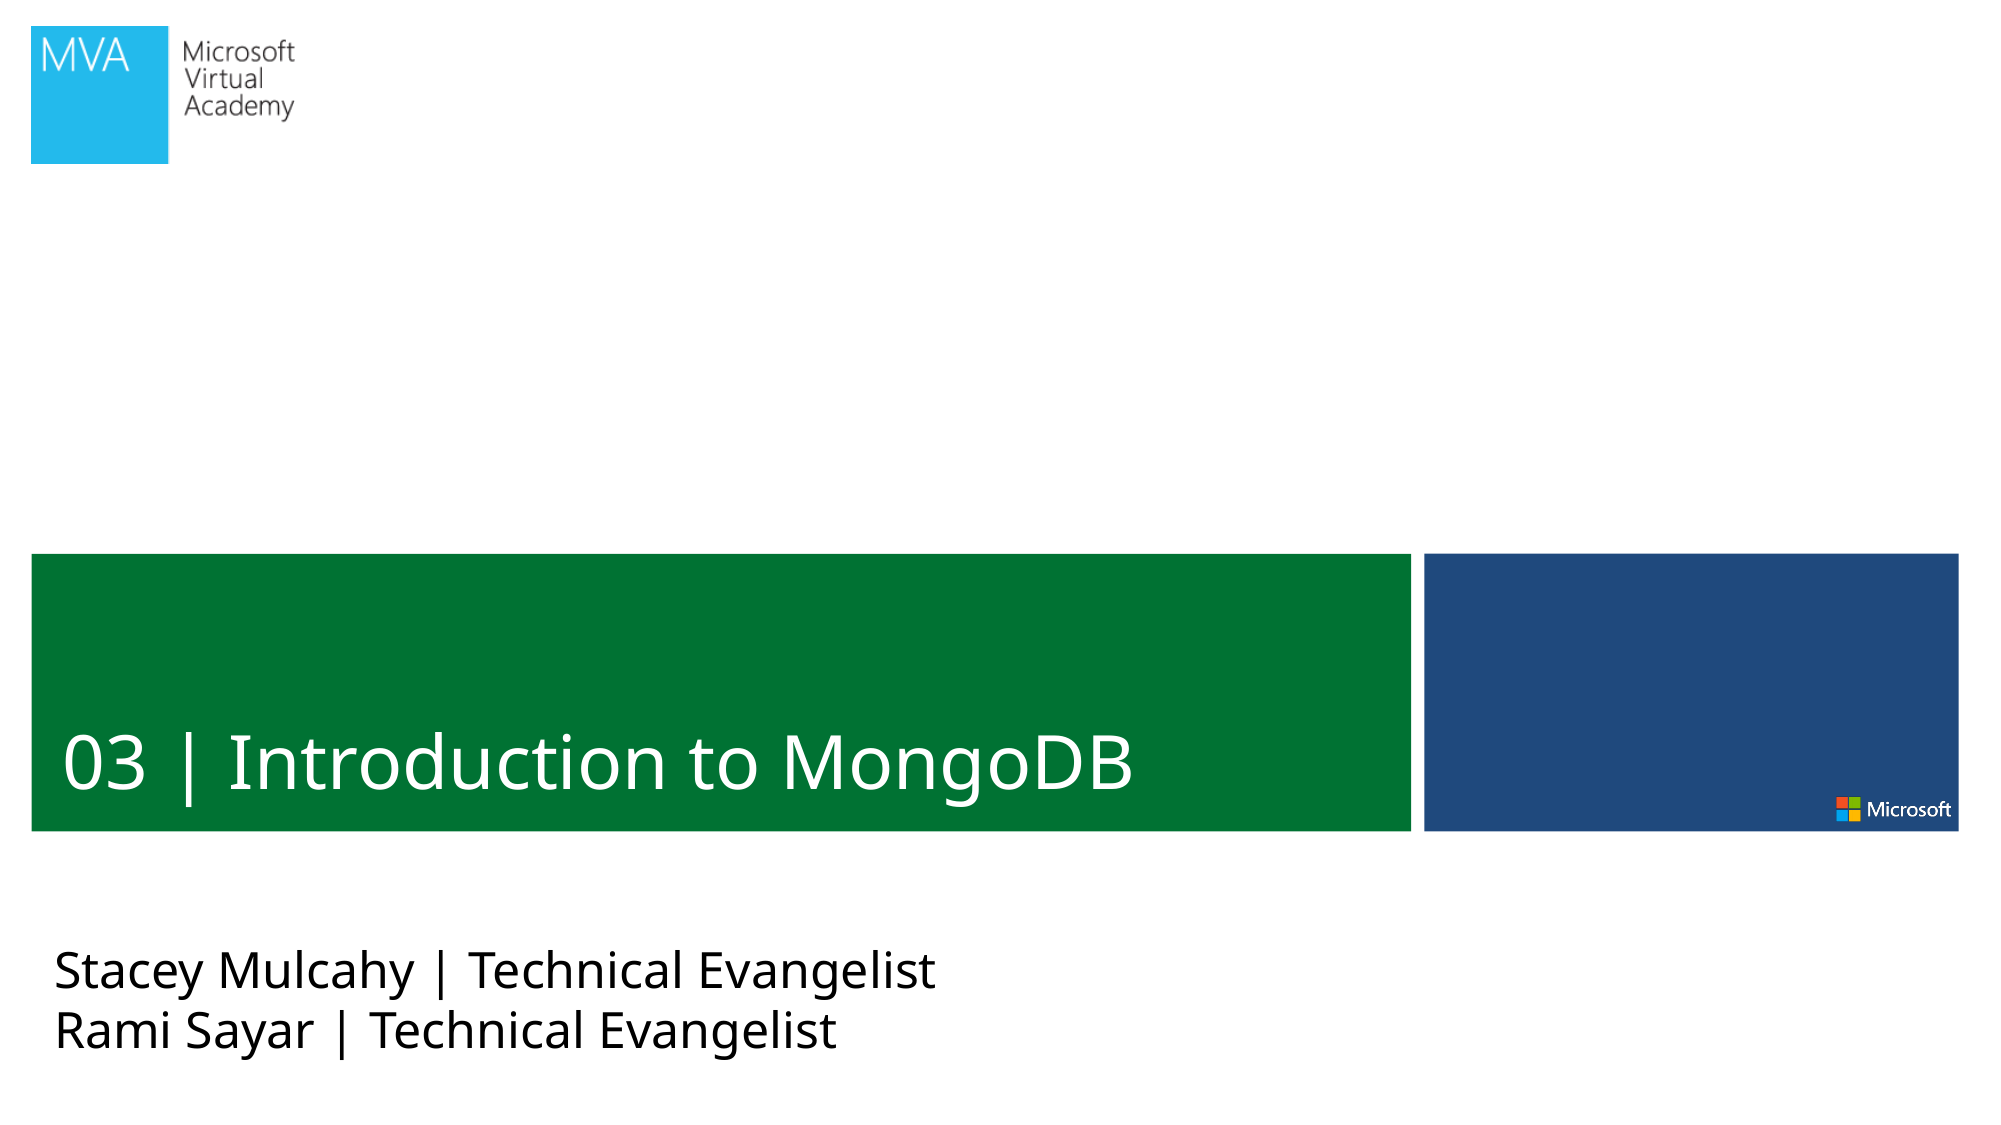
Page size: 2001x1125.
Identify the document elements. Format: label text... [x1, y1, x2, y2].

picture [1834, 790, 1956, 827]
picture [31, 26, 374, 164]
subtitle Stacey Mulcahy | Technical Evangelist Rami Sayar | Technical Evangelist [31, 841, 1440, 1082]
list 03 | Introduction to MongoDB [47, 568, 1396, 813]
